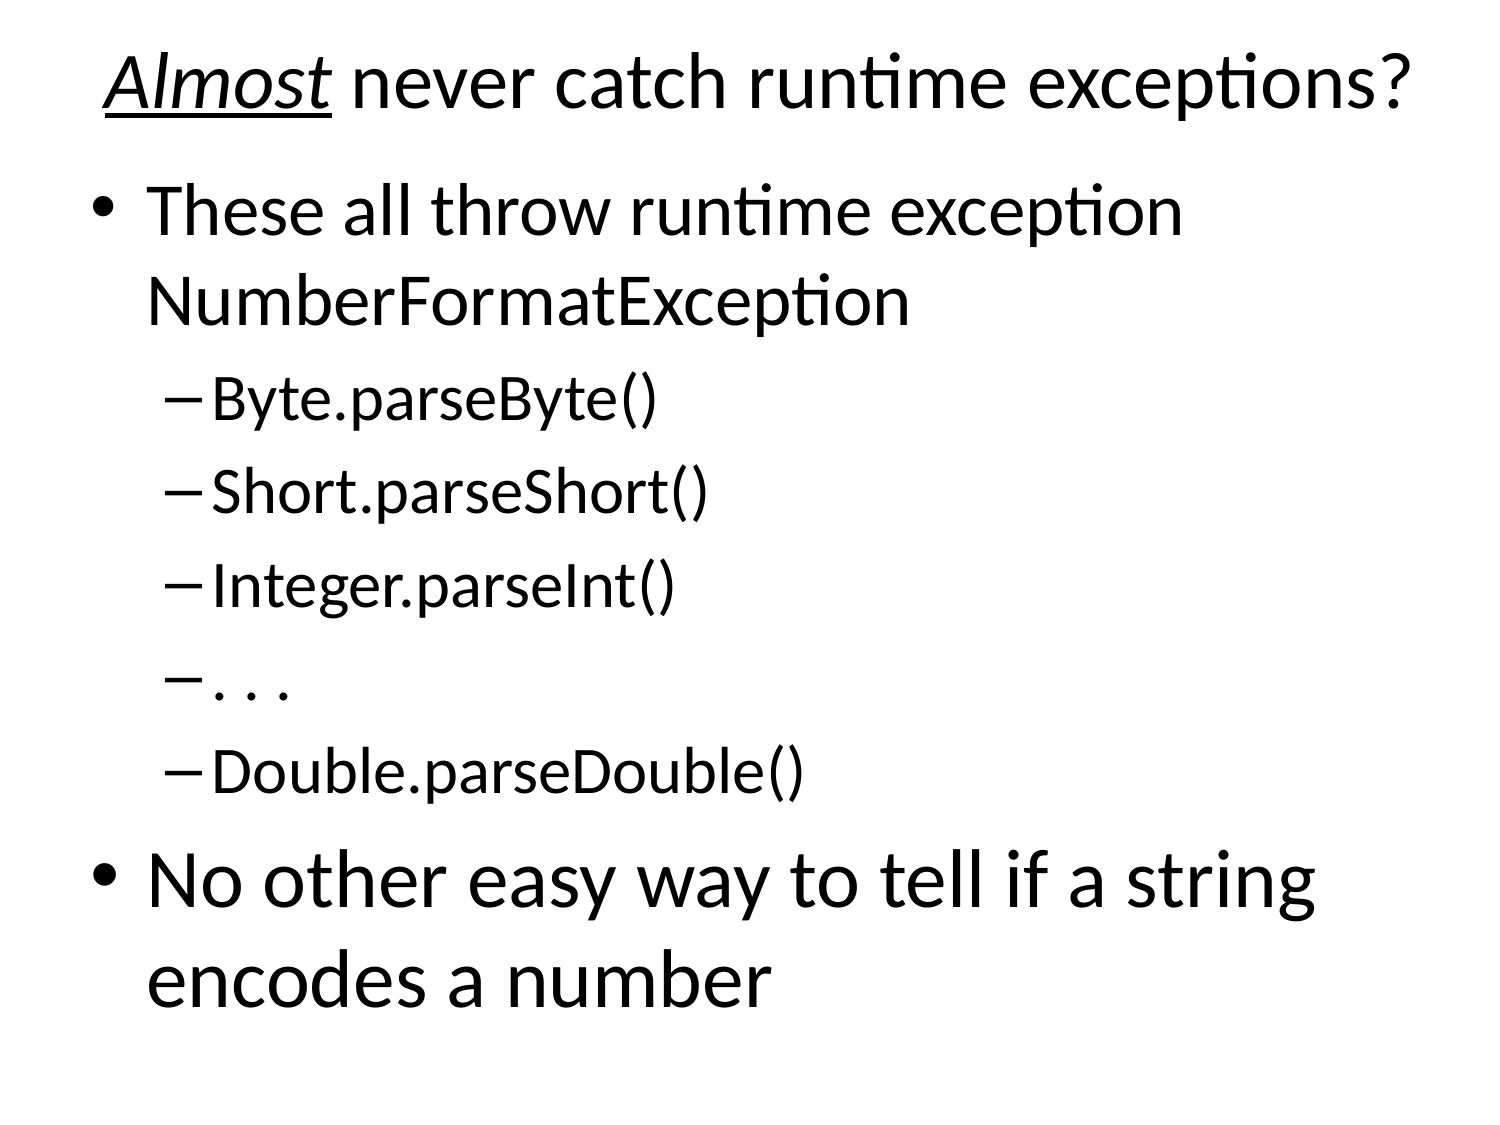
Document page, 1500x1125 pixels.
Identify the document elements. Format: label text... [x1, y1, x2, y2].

list These all throw runtime exception NumberFormatException Byte.parseByte() Short.parseShort() Integer.parseInt() . . . Double.parseDouble() No other easy way to tell if a string encodes a number [75, 153, 1425, 774]
title Almost never catch runtime exceptions? [20, 19, 1500, 133]
